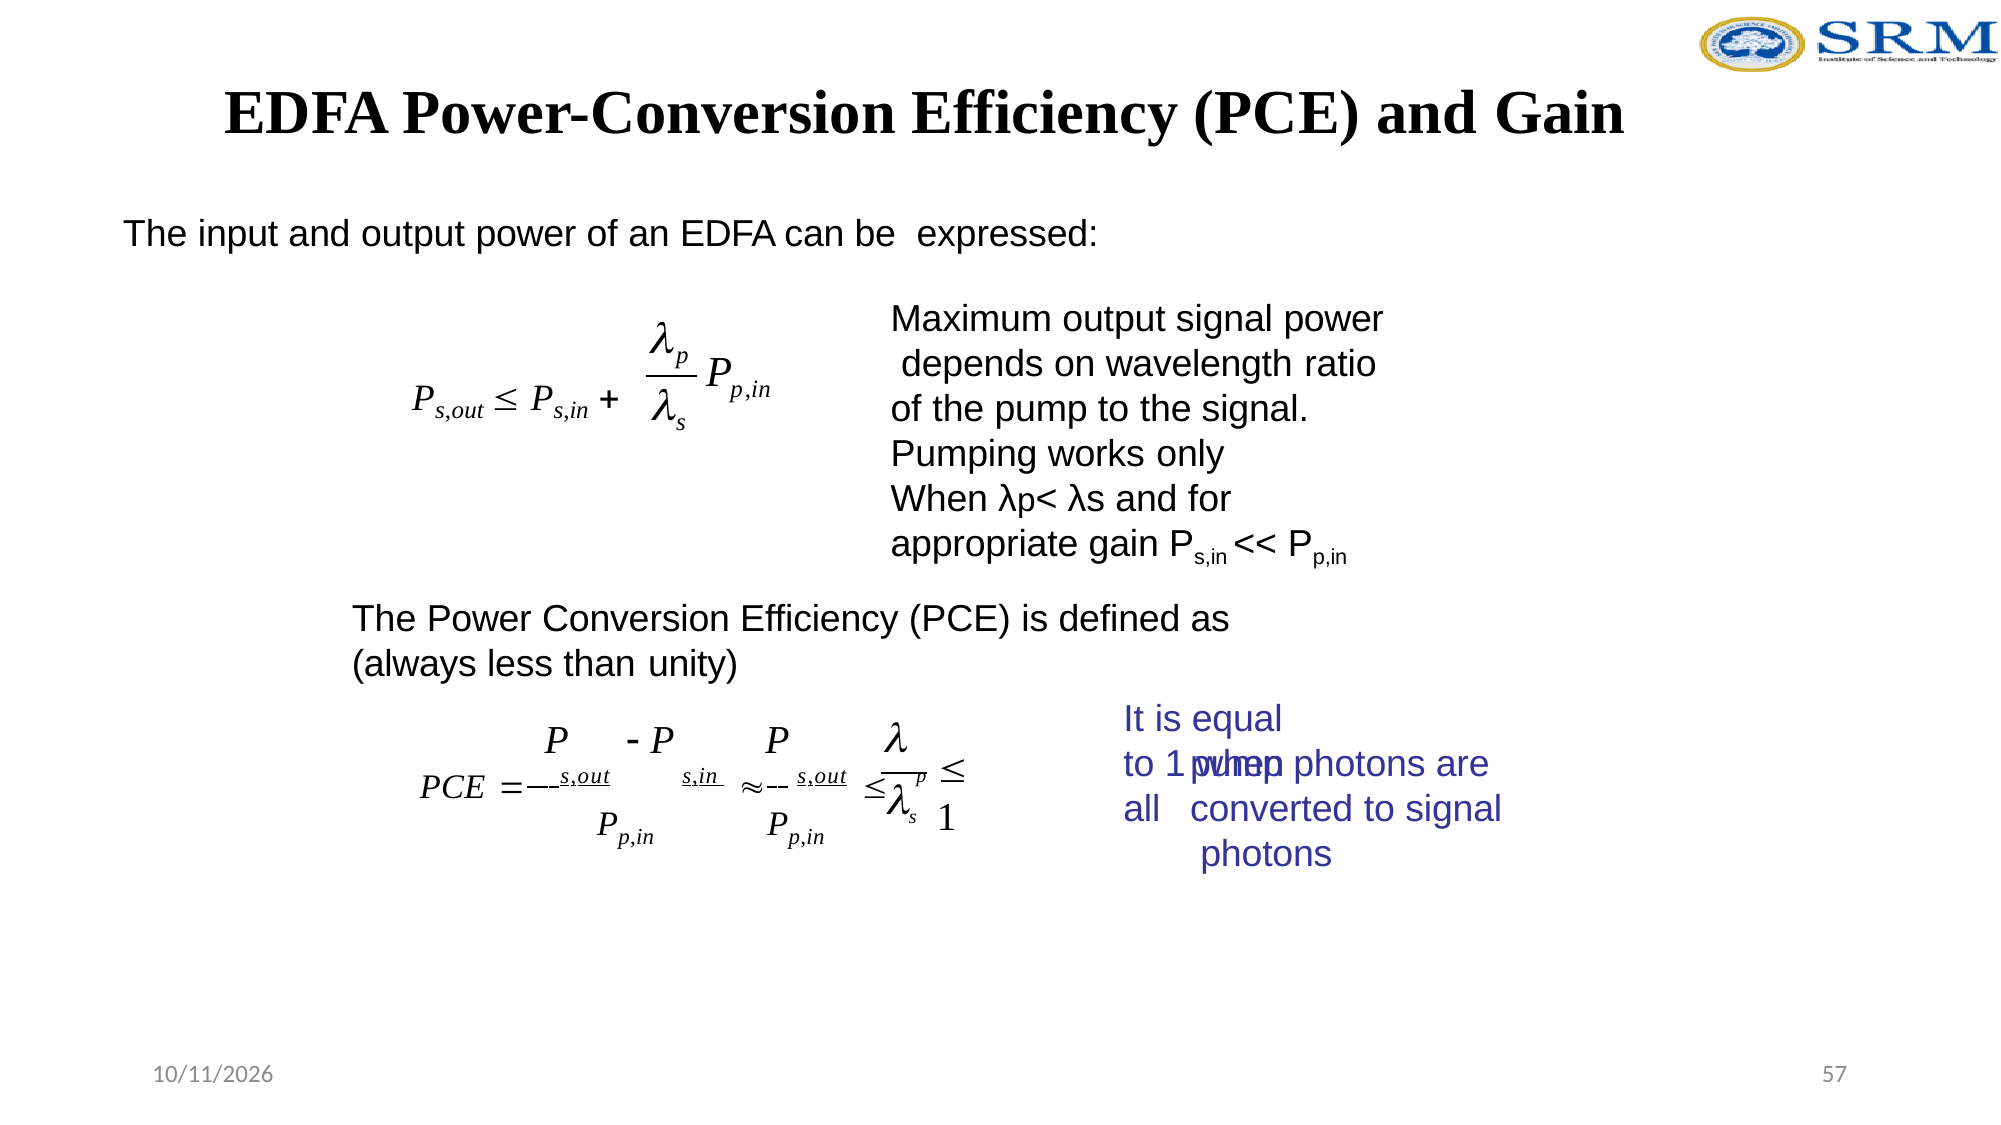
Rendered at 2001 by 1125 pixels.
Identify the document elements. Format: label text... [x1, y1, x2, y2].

text_box Ps,out  Ps,in  [405, 352, 643, 432]
text_box p [678, 336, 692, 369]
text_box p,in [728, 370, 774, 403]
text_box   [646, 293, 678, 429]
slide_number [137, 1042, 588, 1103]
text_box P [703, 341, 735, 396]
text_box s [674, 403, 689, 436]
slide_number 57 [1412, 1042, 1863, 1103]
picture [1698, 0, 2000, 90]
text_box Pp,in [590, 830, 664, 857]
text_box The Power Conversion Efficiency (PCE) is defined as (always less than unity) It is equal to 1 when all [349, 592, 1574, 830]
text_box Maximum output signal power depends on wavelength ratio of the pump to the signal. Pumping works only When λp< λs and for appropriate gain Ps,in << Pp,in [884, 292, 1725, 569]
text_box  1 [934, 830, 987, 839]
text_box EDFA Power-Conversion Efficiency (PCE) and Gain The input and output power of an EDFA can be expressed: [120, 69, 1675, 254]
text_box Pp,in [761, 830, 835, 857]
text_box pump photons are converted to signal photons [1188, 737, 1507, 875]
